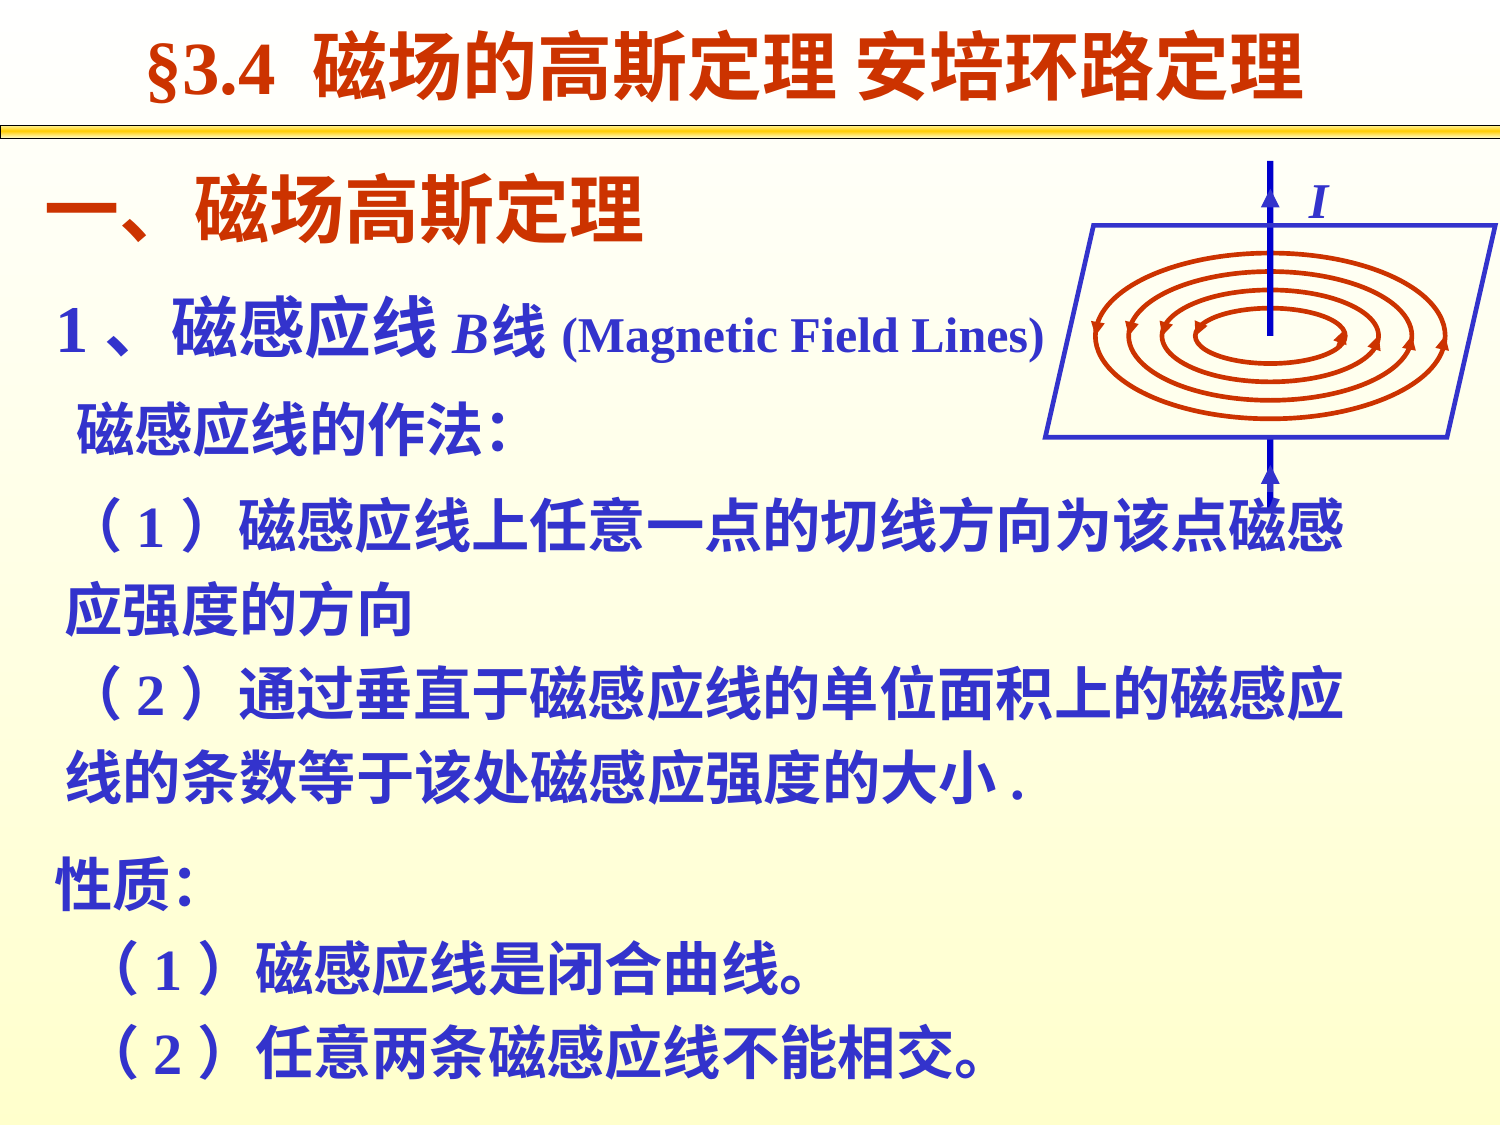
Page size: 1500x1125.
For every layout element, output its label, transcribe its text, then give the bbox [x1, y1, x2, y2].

text_box 性质： （1）磁感应线是闭合曲线。 （2）任意两条磁感应线不能相交。 [39, 826, 1028, 1094]
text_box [51, 278, 1050, 375]
text_box 磁感应线的作法： [61, 385, 558, 471]
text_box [0, 11, 1500, 139]
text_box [1045, 160, 1496, 512]
text_box 一、磁场高斯定理 [29, 154, 798, 260]
text_box （1）磁感应线上任意一点的切线方向为该点磁感应强度的方向 （2）通过垂直于磁感应线的单位面积上的磁感应线的条数等于该处磁感应强度的大小. [49, 467, 1390, 819]
